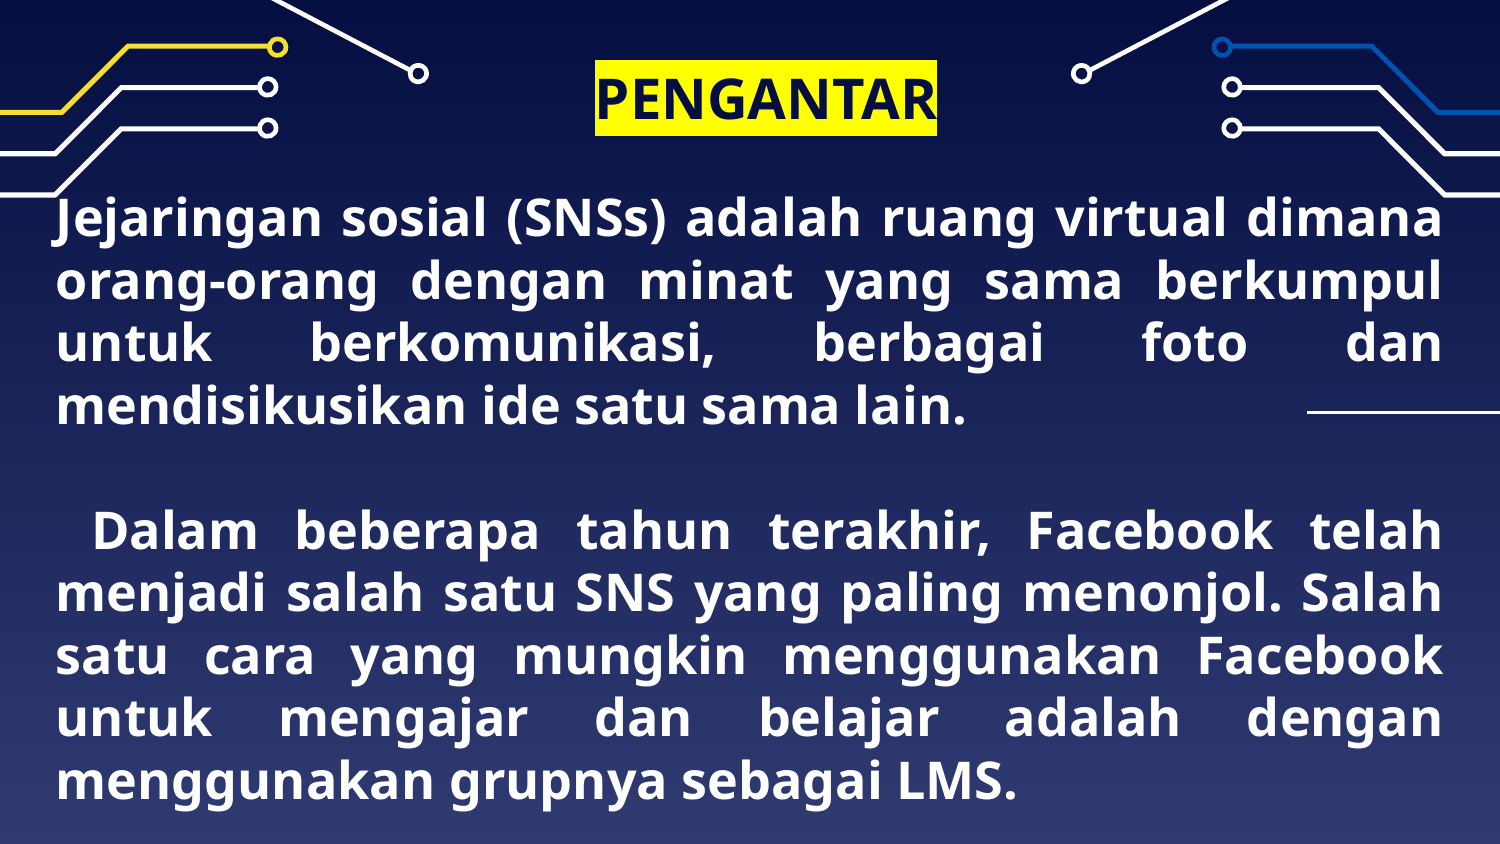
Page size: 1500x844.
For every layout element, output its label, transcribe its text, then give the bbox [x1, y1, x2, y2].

title PENGANTAR [354, 57, 1178, 137]
text_box Jejaringan sosial (SNSs) adalah ruang virtual dimana orang-orang dengan minat yang sama berkumpul untuk berkomunikasi, berbagai foto dan mendisikusikan ide satu sama lain. Dalam beberapa tahun terakhir, Facebook telah menjadi salah satu SNS yang paling menonjol. Salah satu cara yang mungkin menggunakan Facebook untuk mengajar dan belajar adalah dengan menggunakan grupnya sebagai LMS. [40, 177, 1459, 817]
